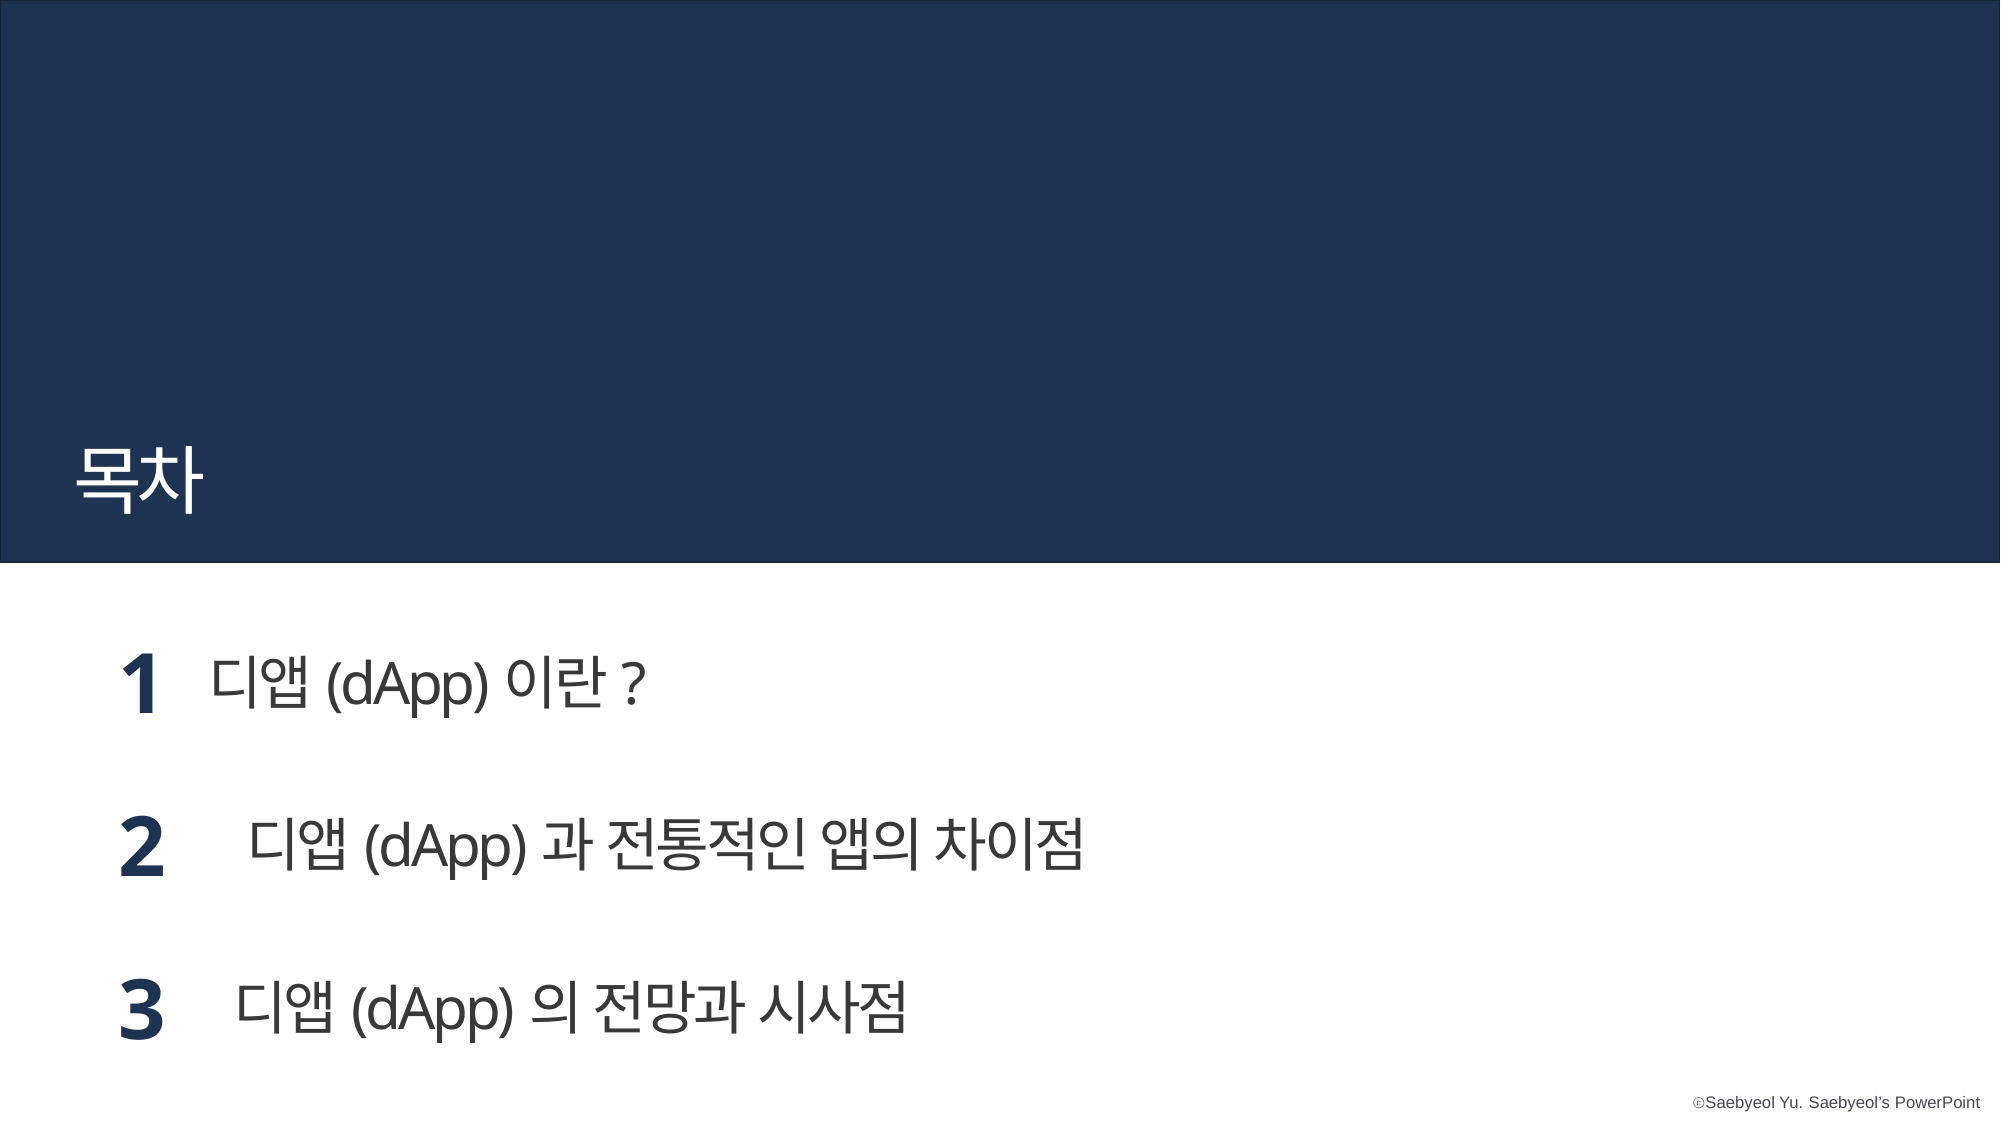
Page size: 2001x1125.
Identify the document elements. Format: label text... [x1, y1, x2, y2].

text_box 목차 [58, 426, 221, 532]
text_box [101, 623, 648, 740]
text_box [101, 785, 1140, 902]
text_box [0, 0, 2000, 563]
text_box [101, 948, 938, 1065]
